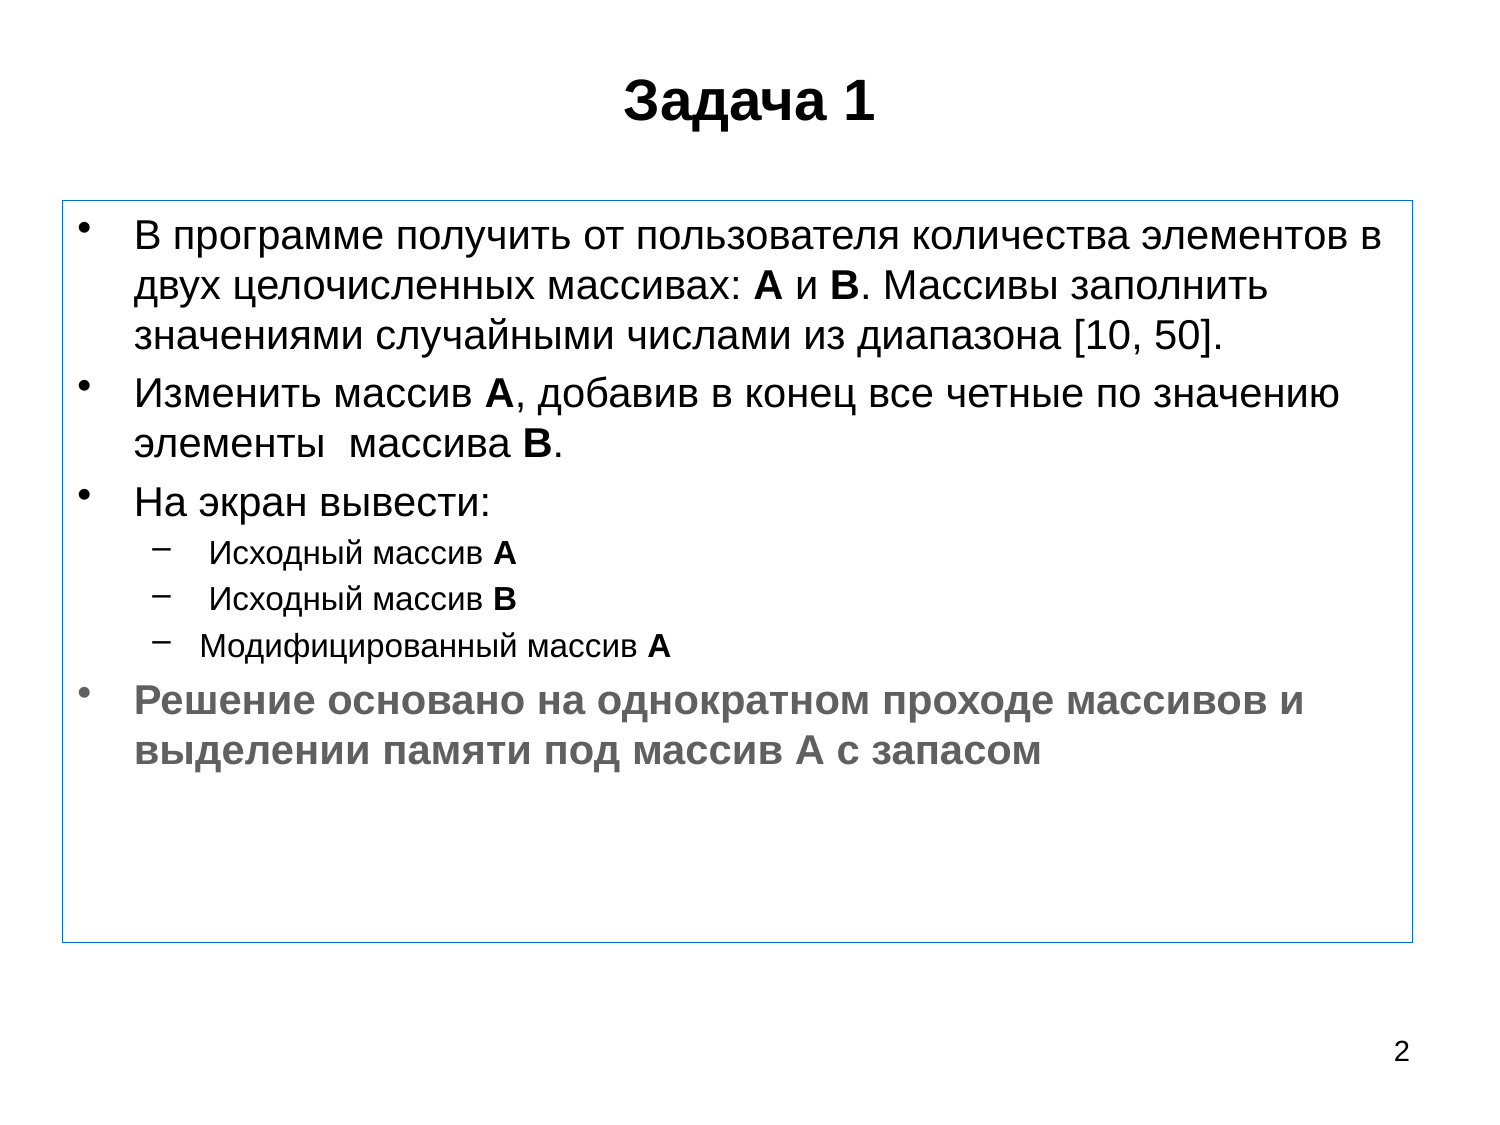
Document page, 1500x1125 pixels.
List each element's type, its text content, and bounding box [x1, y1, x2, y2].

title Задача 1 [75, 45, 1425, 150]
slide_number 2 [1074, 1024, 1426, 1103]
list В программе получить от пользователя количества элементов в двух целочисленных массивах: А и В. Массивы заполнить значениями случайными числами из диапазона [10, 50]. Изменить массив А, добавив в конец все четные по значению элементы массива B. На экран вывести: Исходный массив A Исходный массив B Модифицированный массив A Решение основано на однократном проходе массивов и выделении памяти под массив А с запасом [62, 200, 1413, 943]
